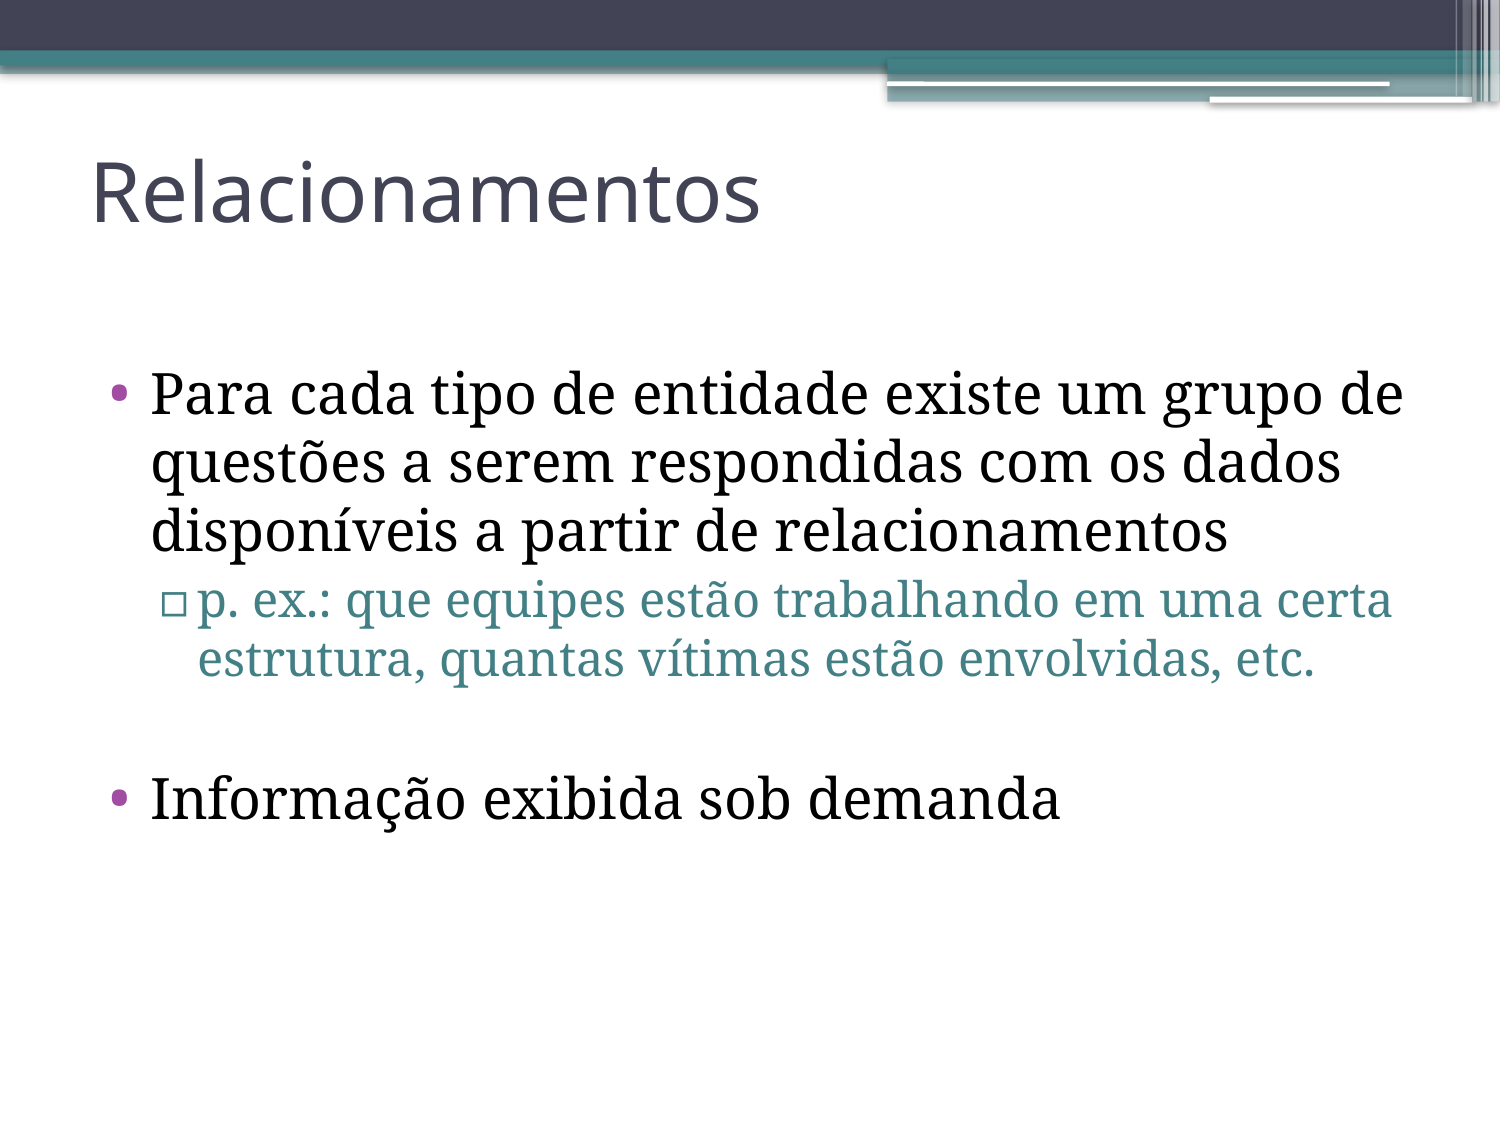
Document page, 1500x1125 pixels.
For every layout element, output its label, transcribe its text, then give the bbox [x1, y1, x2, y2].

title Relacionamentos [75, 101, 1425, 277]
list Para cada tipo de entidade existe um grupo de questões a serem respondidas com os dados disponíveis a partir de relacionamentos p. ex.: que equipes estão trabalhando em uma certa estrutura, quantas vítimas estão envolvidas, etc. Informação exibida sob demanda [76, 349, 1427, 965]
